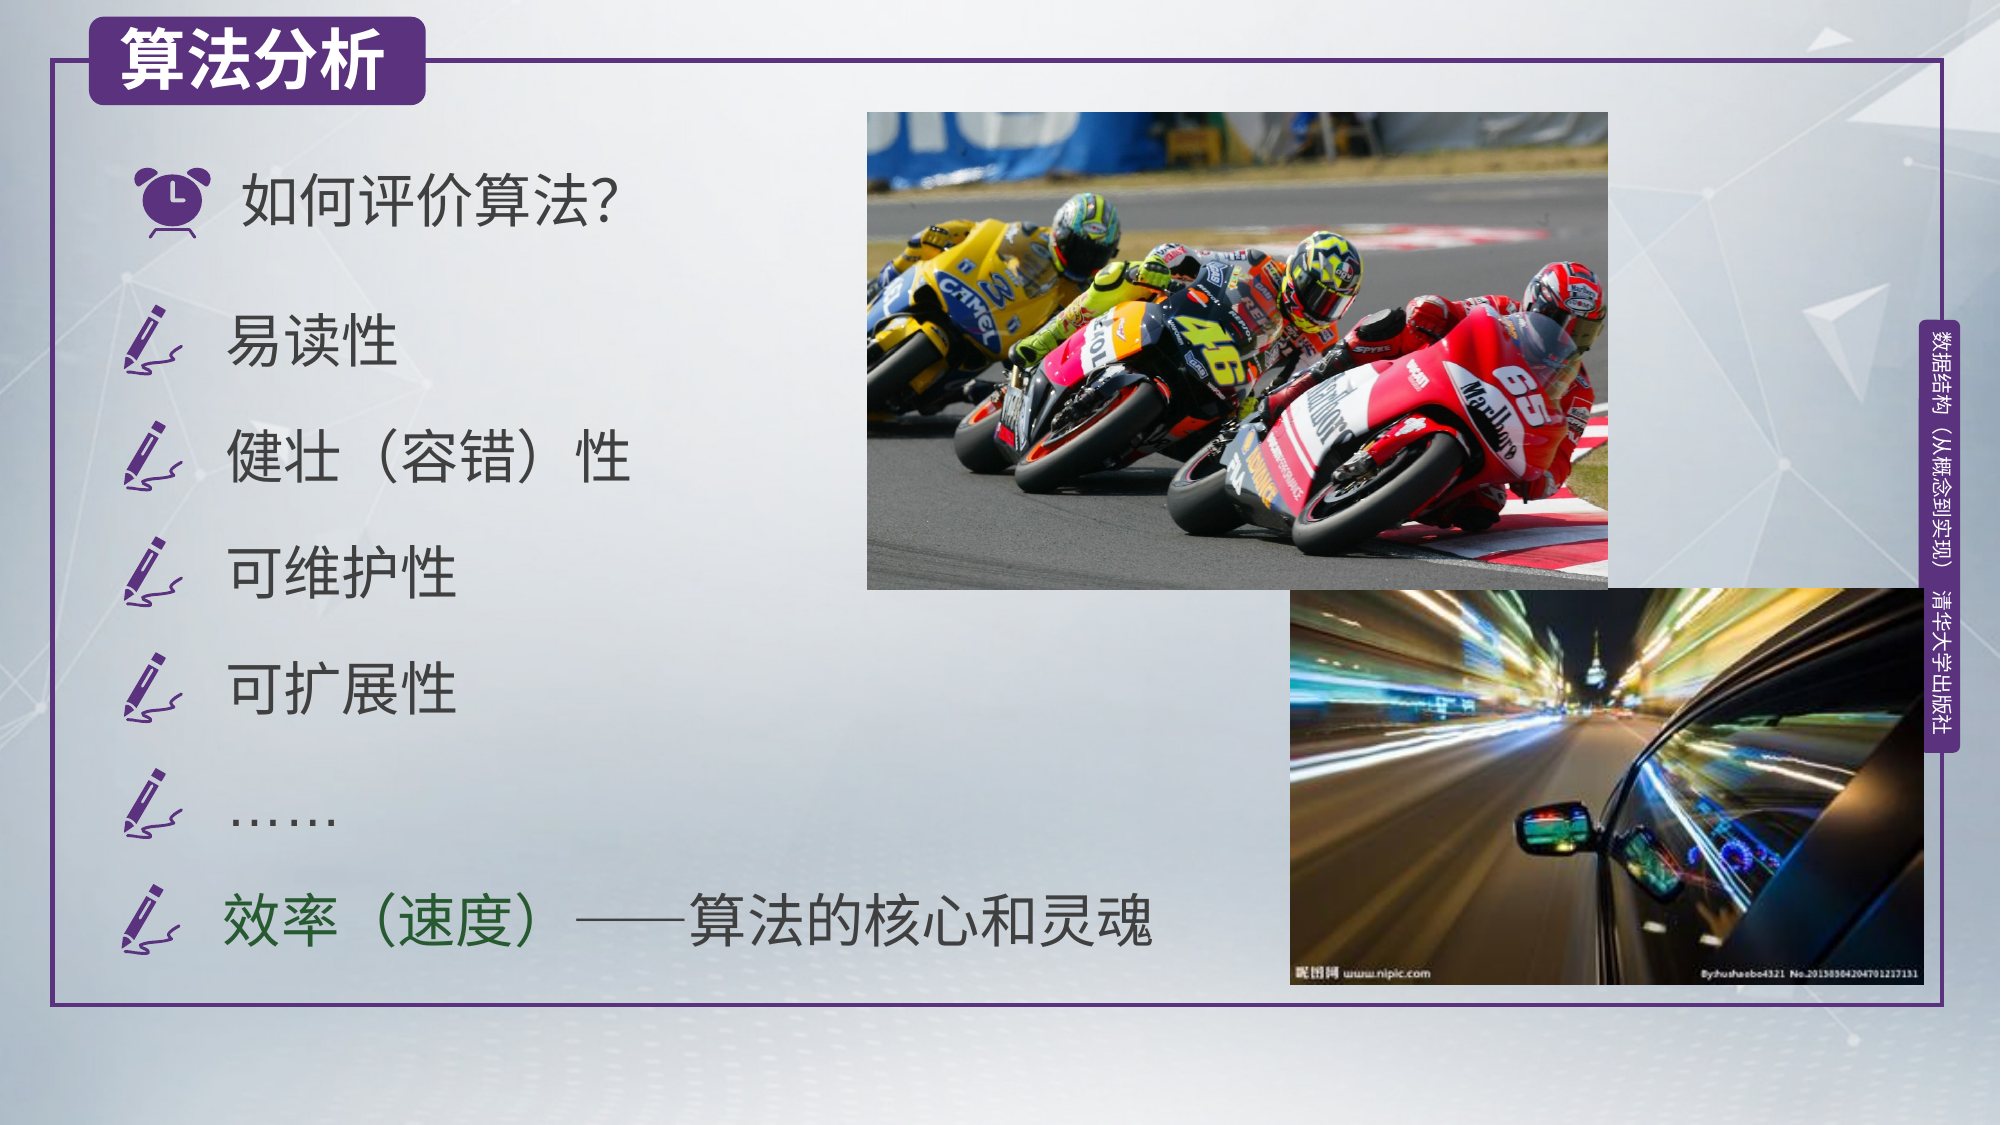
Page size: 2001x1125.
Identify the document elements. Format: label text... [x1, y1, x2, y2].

picture [0, 0, 2000, 1125]
text_box [87, 15, 417, 107]
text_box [121, 112, 1924, 985]
text_box 算法分析 [104, 10, 425, 105]
